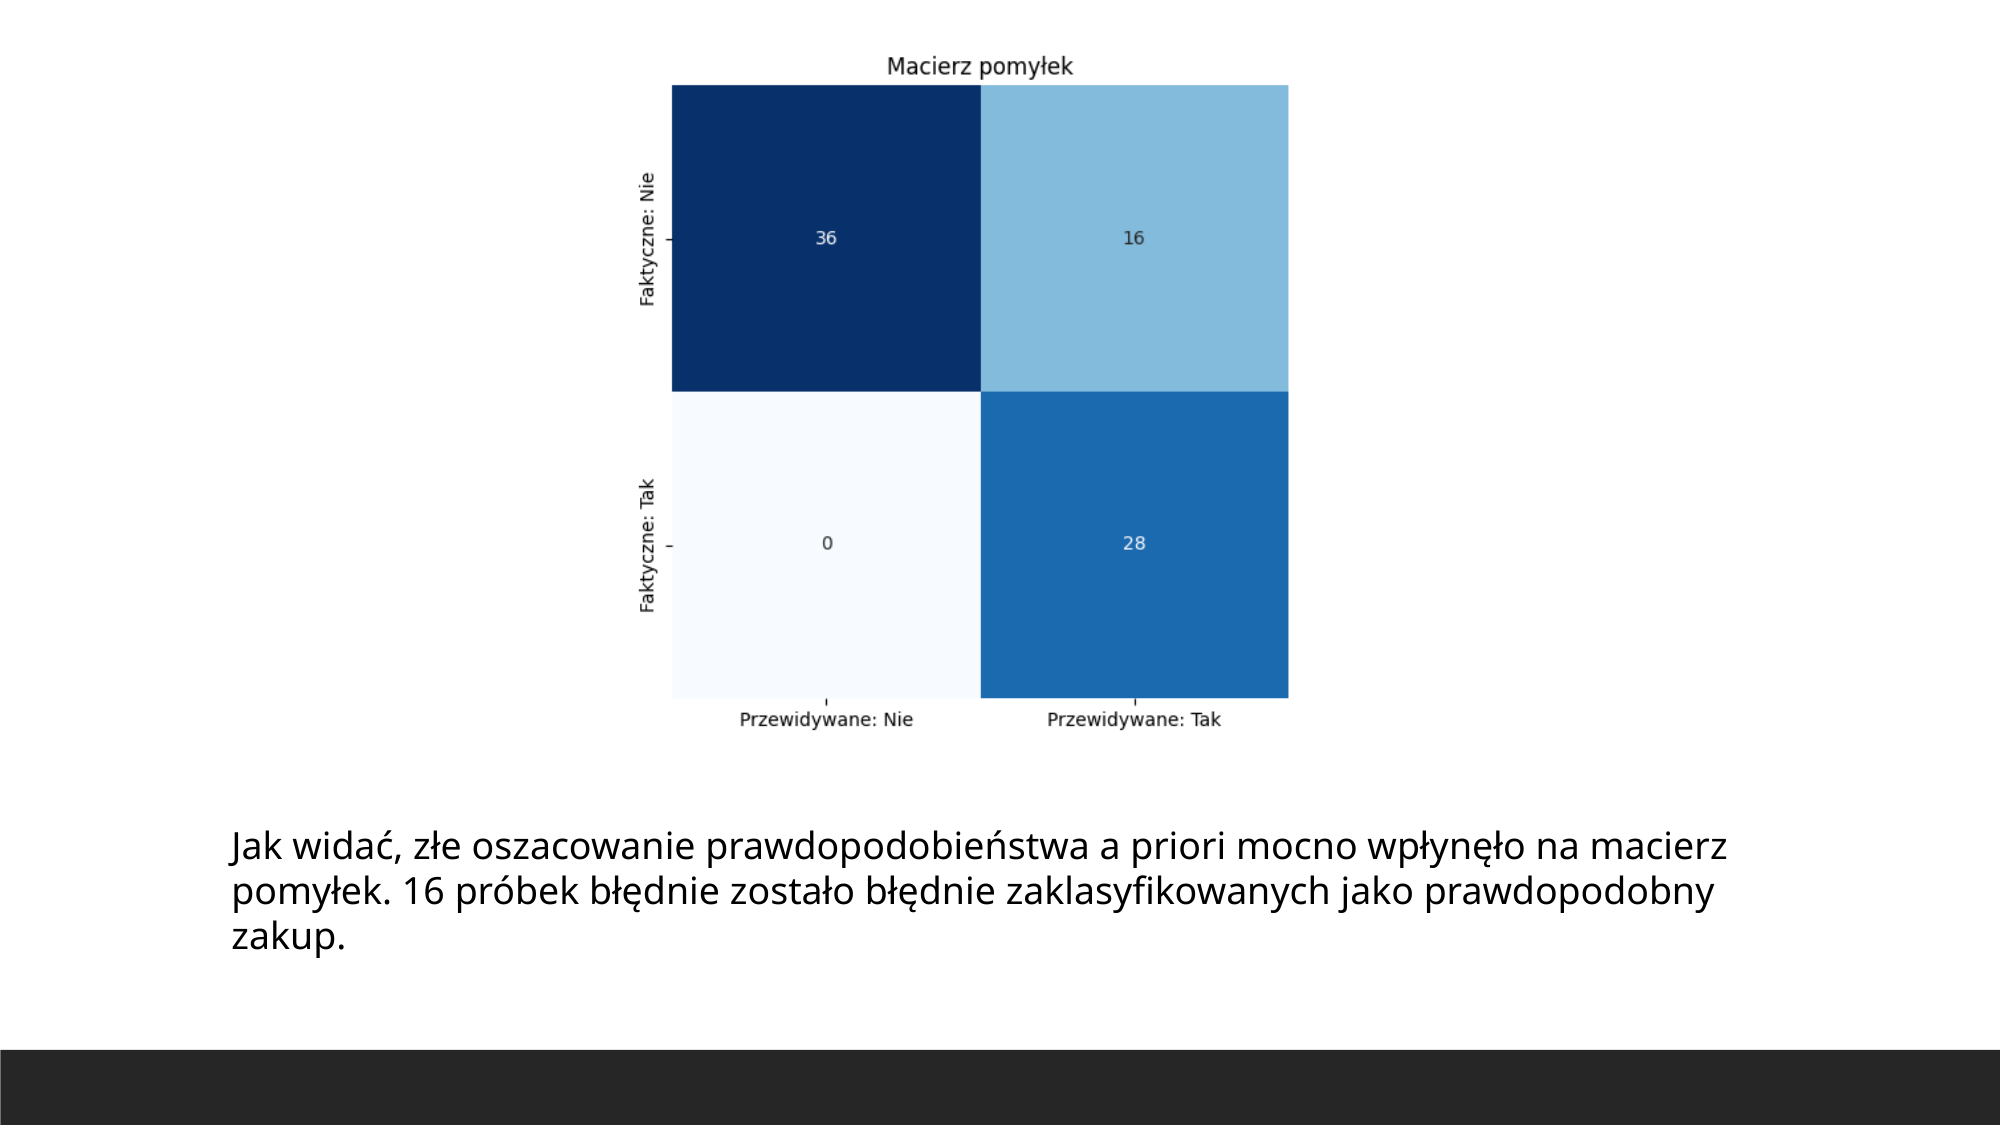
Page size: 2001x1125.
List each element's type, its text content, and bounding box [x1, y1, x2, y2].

picture [585, 0, 1336, 771]
text_box Jak widać, złe oszacowanie prawdopodobieństwa a priori mocno wpłynęło na macierz pomyłek. 16 próbek błędnie zostało błędnie zaklasyfikowanych jako prawdopodobny zakup. [216, 814, 1784, 965]
